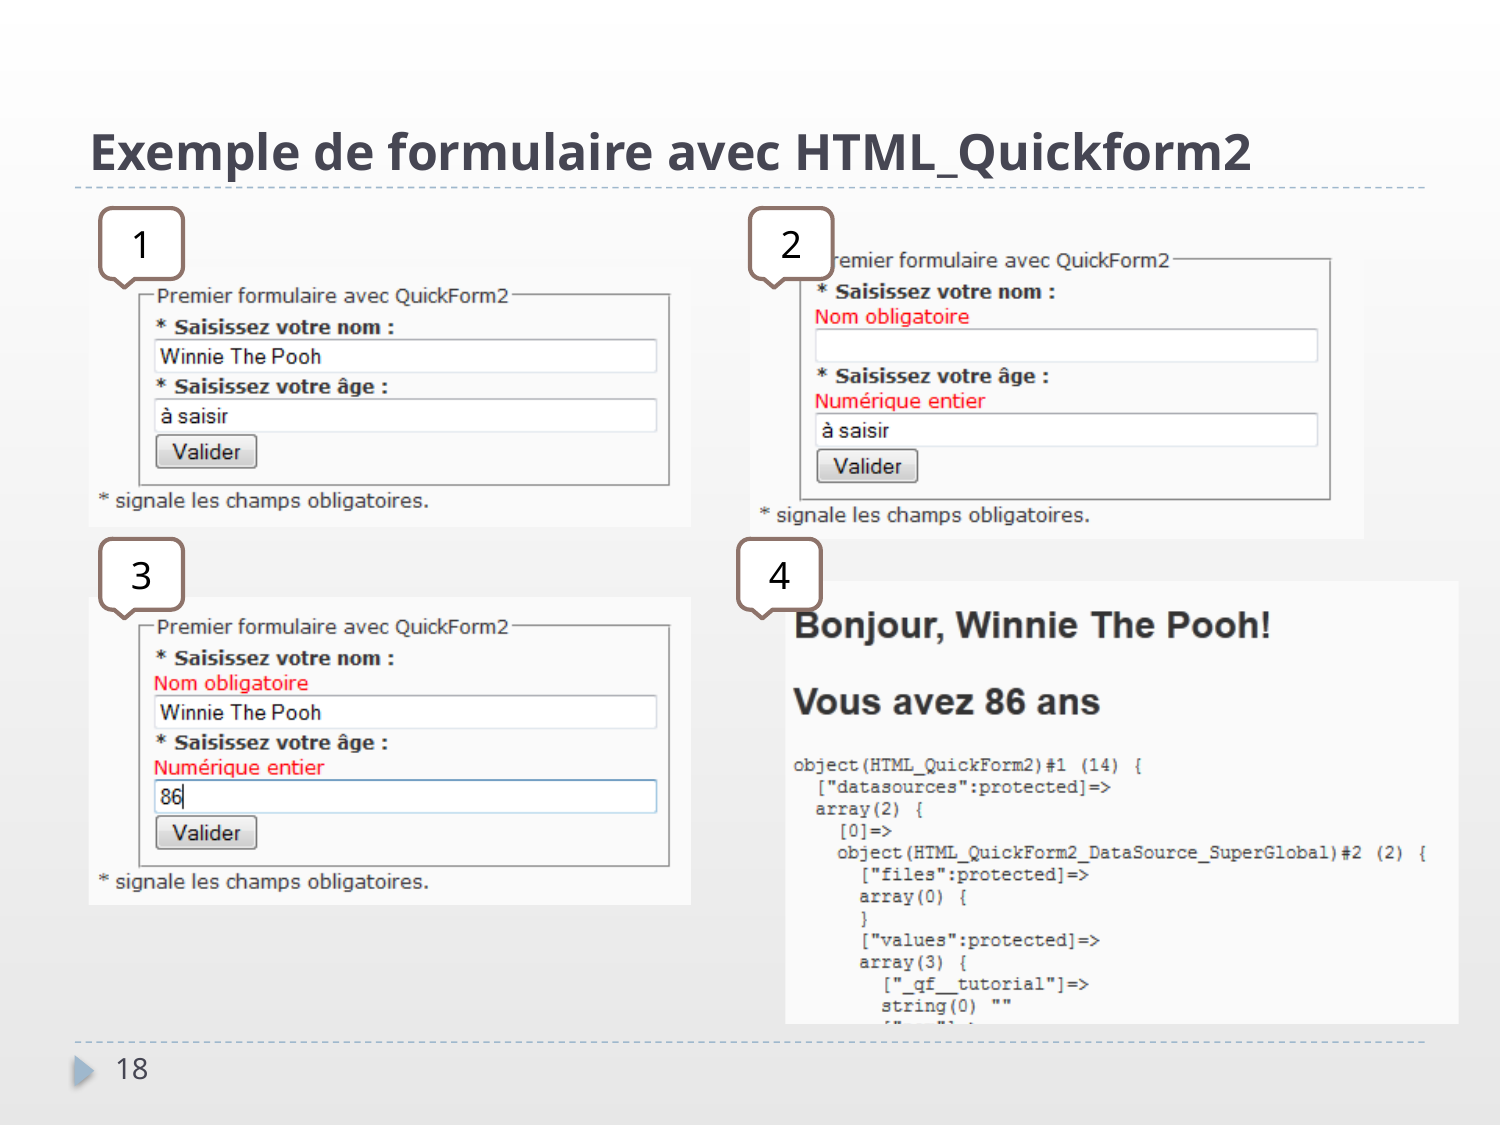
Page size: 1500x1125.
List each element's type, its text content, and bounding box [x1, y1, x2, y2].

picture [88, 266, 692, 528]
text_box Exemple de formulaire avec HTML_Quickform2 [75, 24, 1425, 188]
text_box 18 [100, 1042, 426, 1103]
picture [785, 581, 1459, 1024]
text_box 4 [736, 538, 823, 621]
picture [749, 231, 1365, 539]
picture [88, 597, 692, 906]
text_box 2 [747, 205, 835, 232]
text_box 1 [98, 205, 186, 265]
text_box 3 [98, 536, 186, 596]
